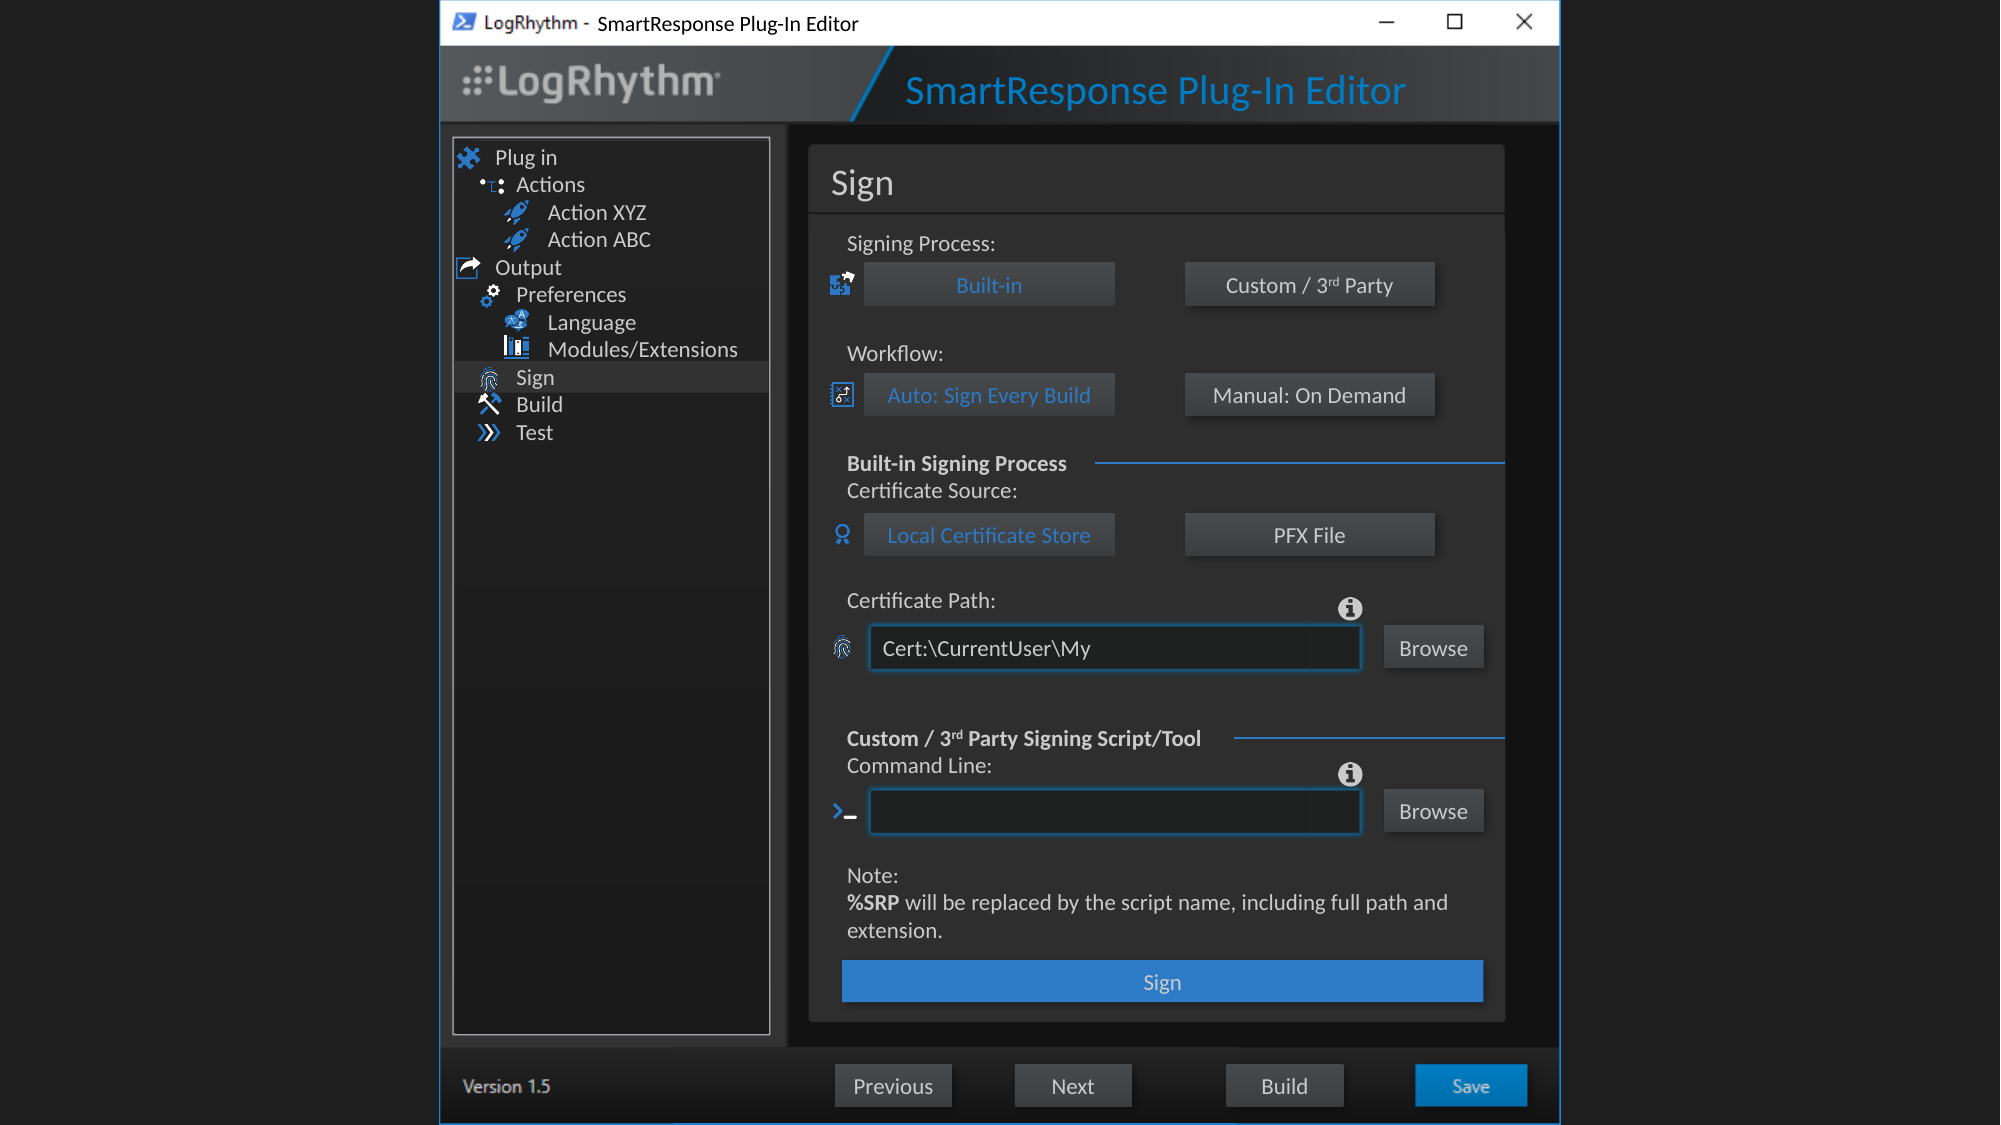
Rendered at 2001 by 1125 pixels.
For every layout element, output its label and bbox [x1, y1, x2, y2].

picture [438, 0, 1561, 1125]
